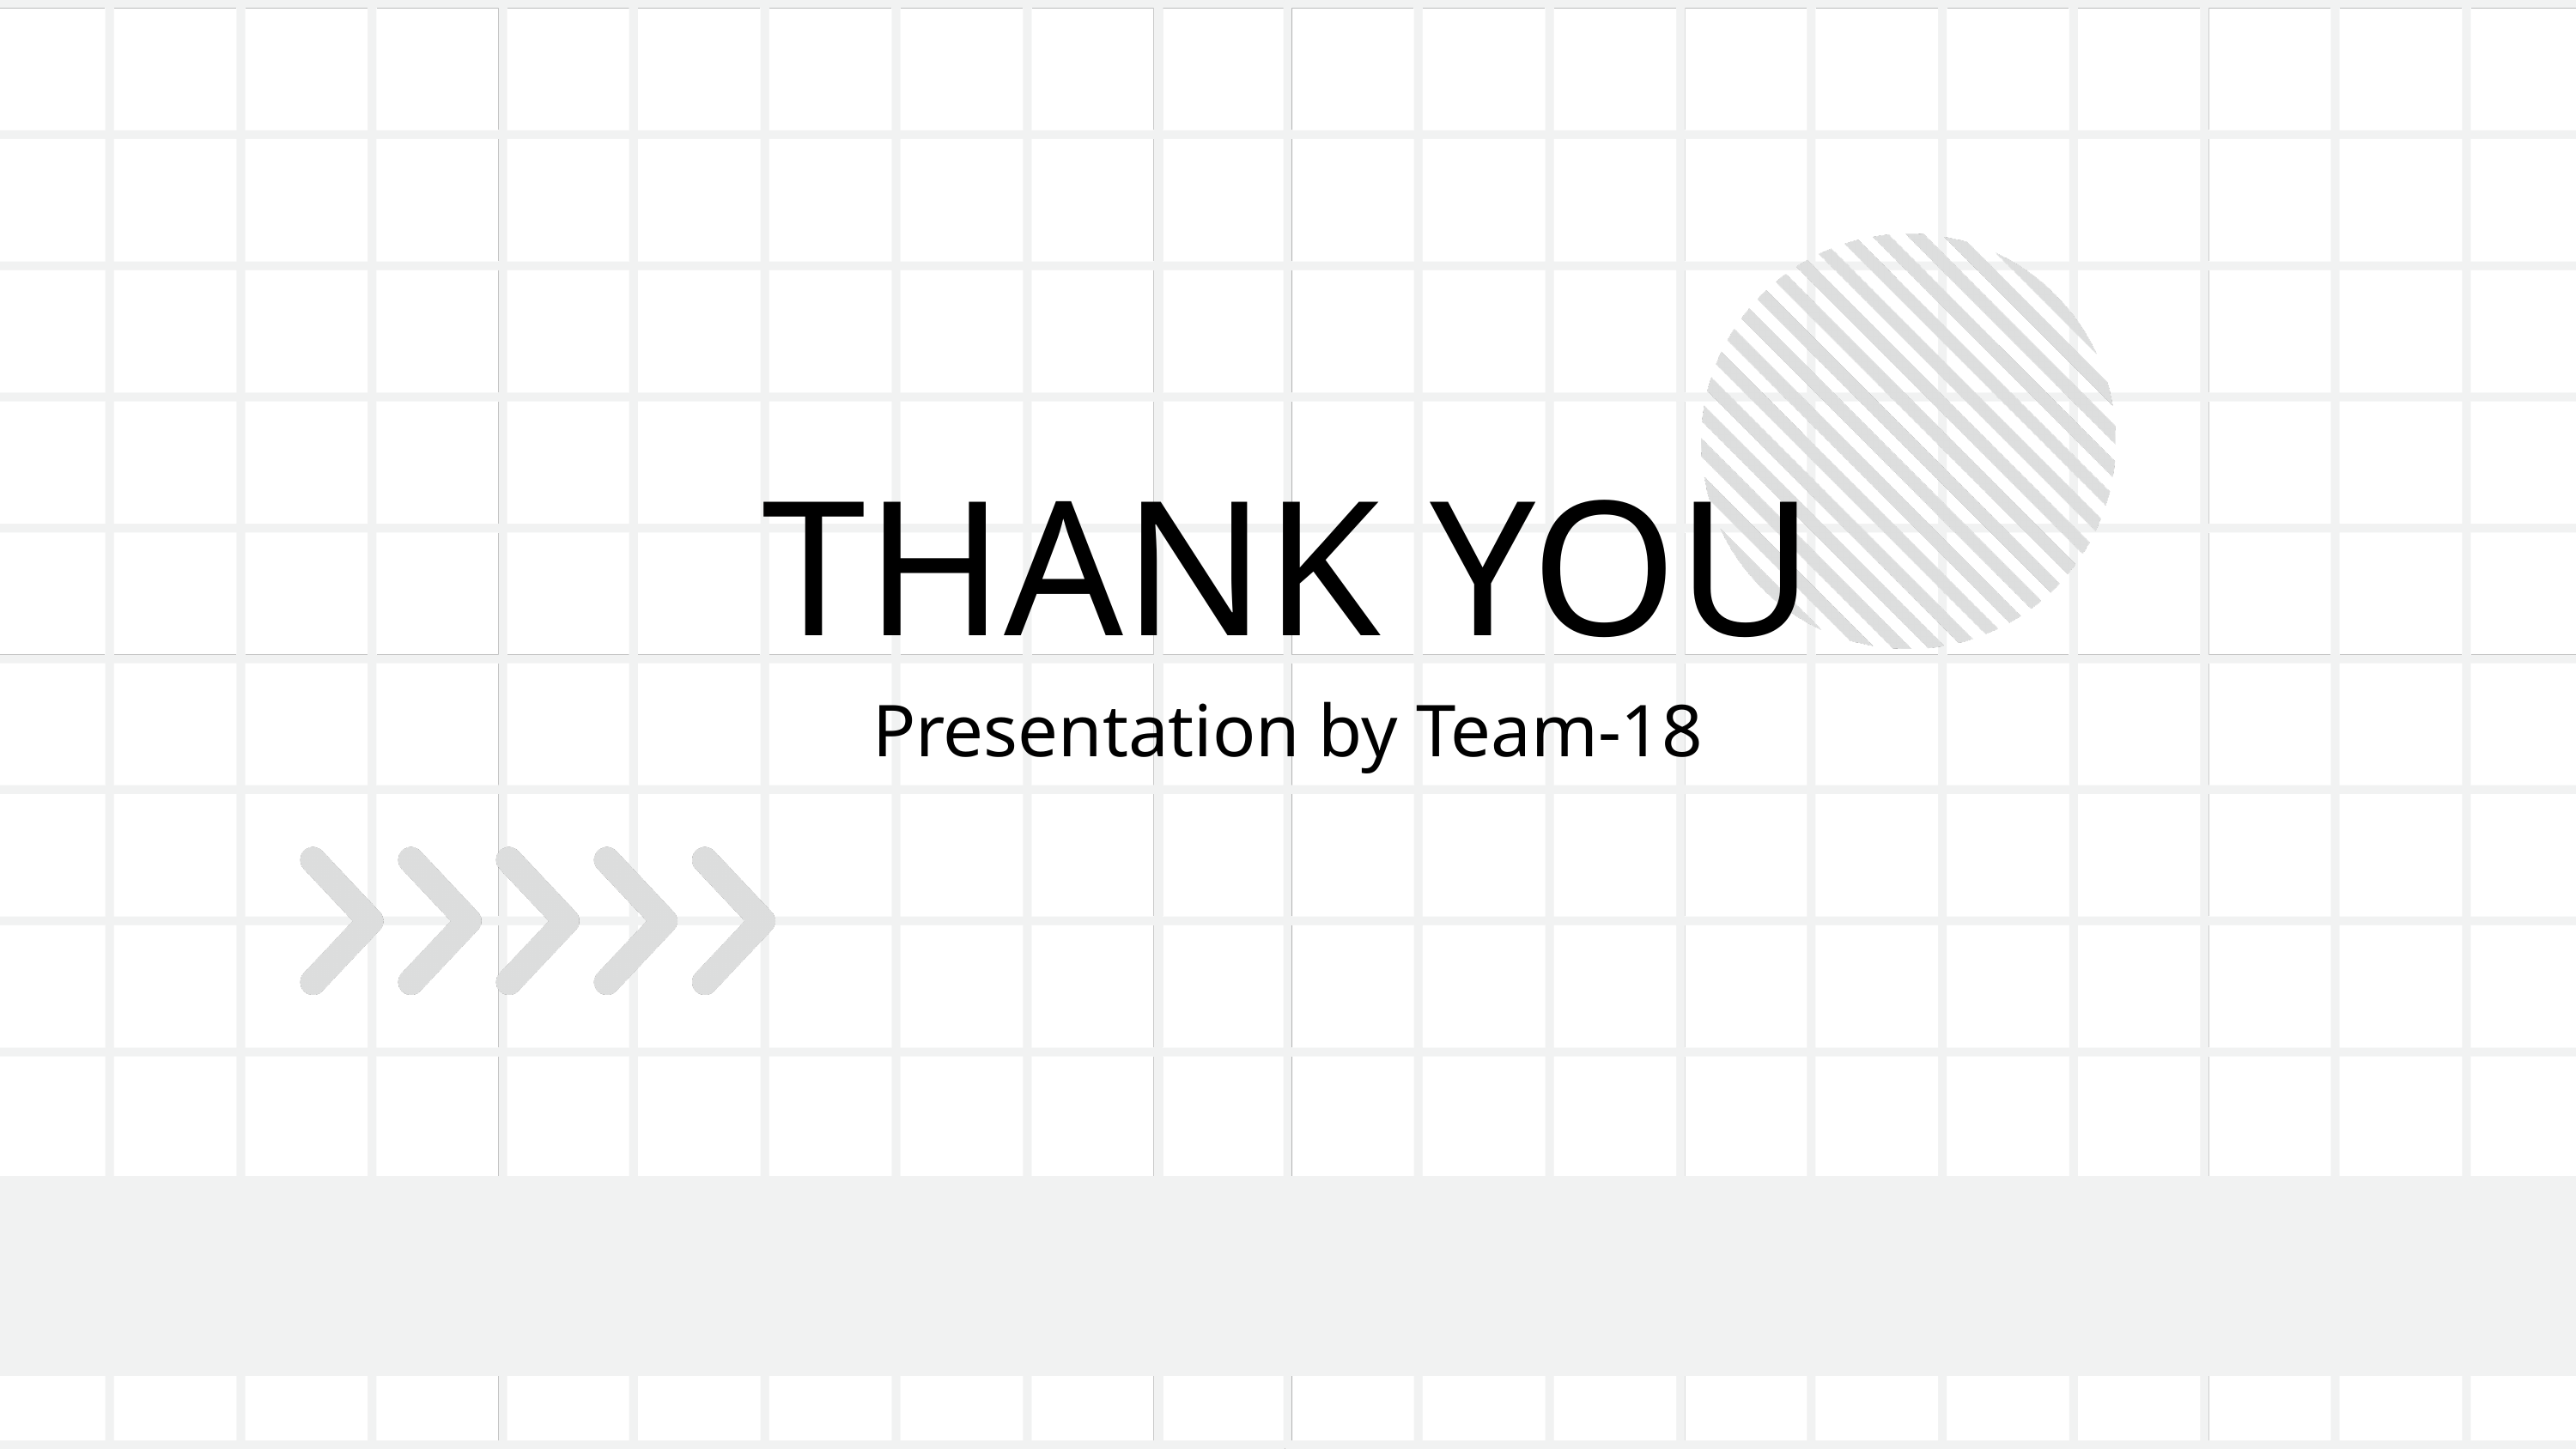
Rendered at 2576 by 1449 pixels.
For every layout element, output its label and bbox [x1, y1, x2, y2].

text_box [0, 1175, 2576, 1377]
text_box [0, 0, 2576, 1173]
text_box [0, 1386, 2576, 1449]
